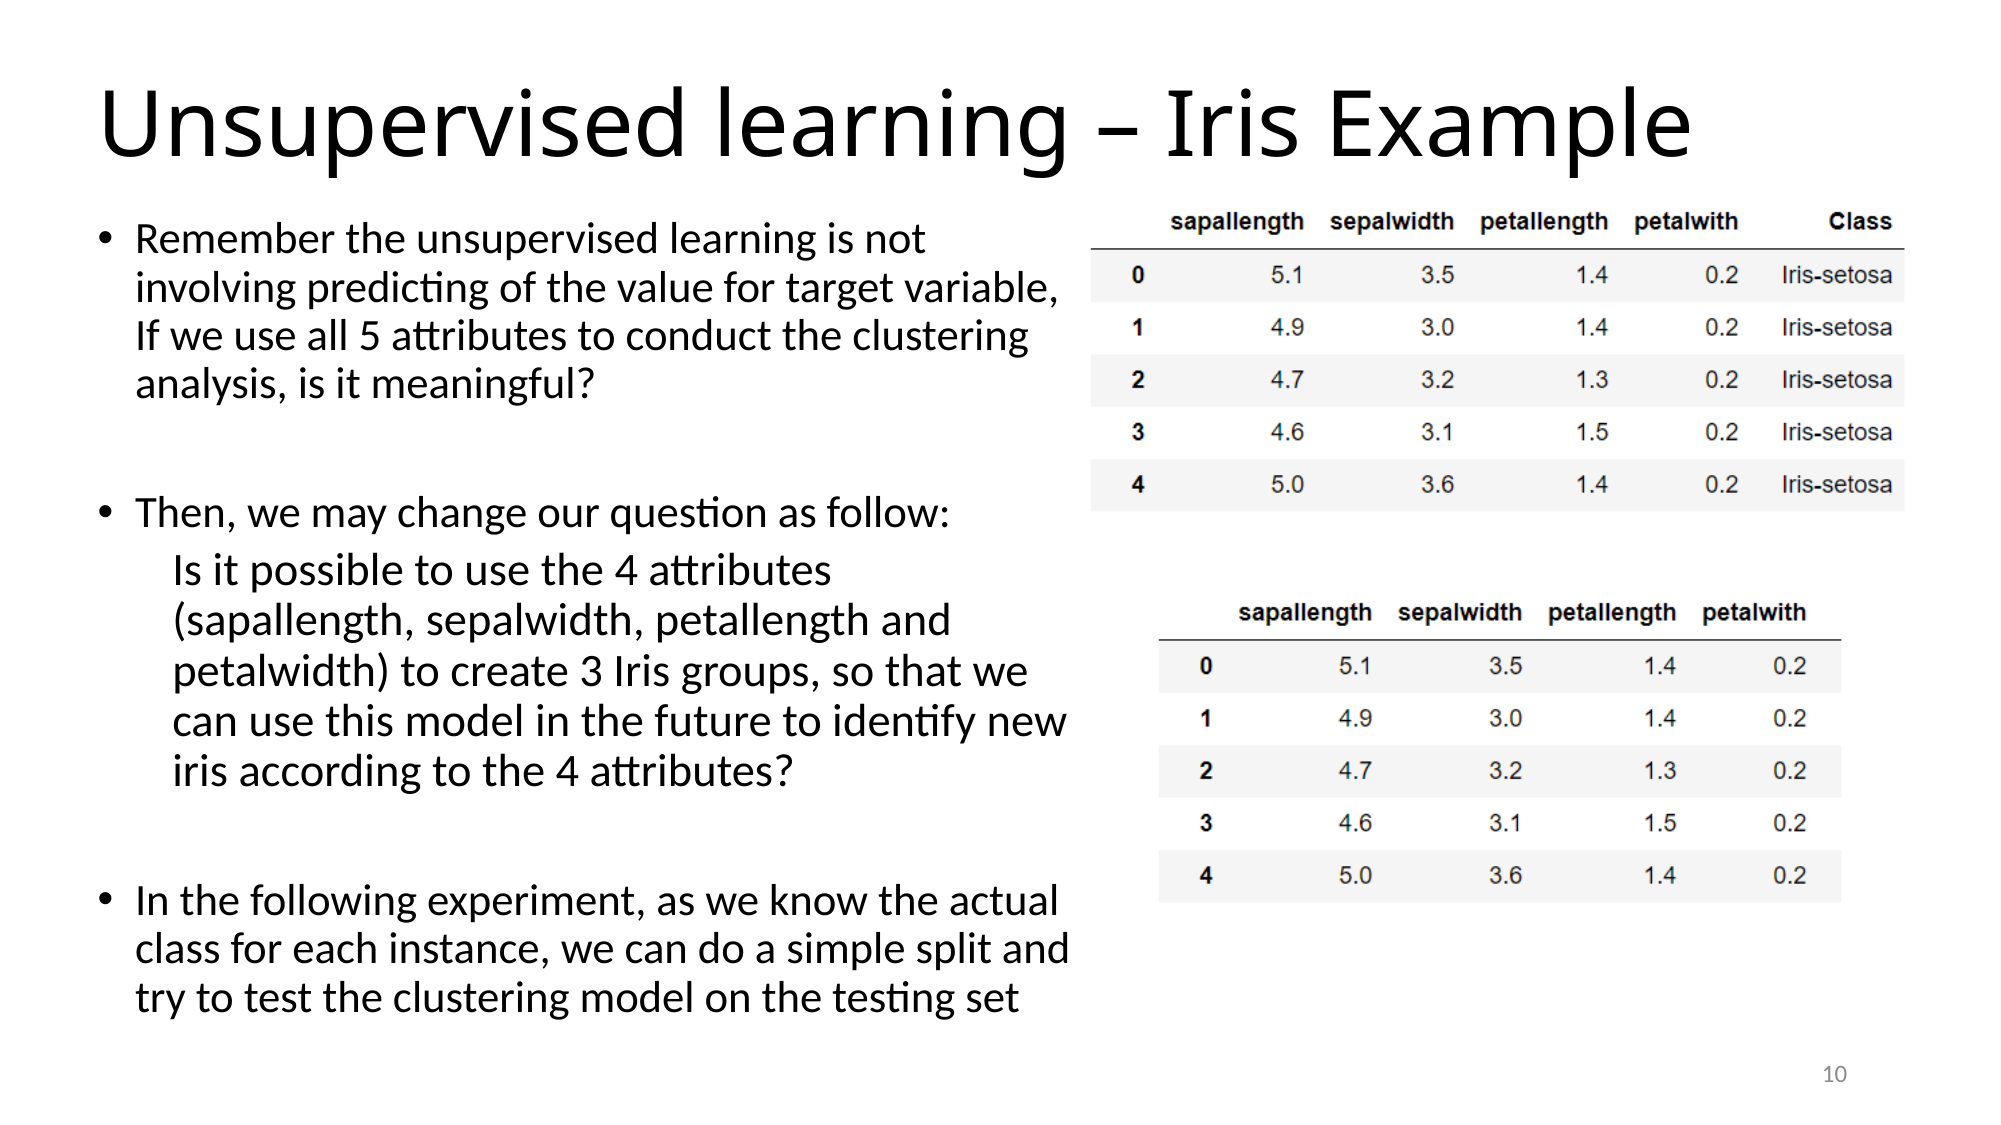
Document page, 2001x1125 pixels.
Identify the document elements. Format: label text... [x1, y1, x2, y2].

picture [1151, 579, 1842, 904]
slide_number 10 [1412, 1042, 1863, 1103]
title Unsupervised learning – Iris Example [82, 32, 1910, 207]
picture [1083, 188, 1910, 513]
list Remember the unsupervised learning is not involving predicting of the value for target variable, If we use all 5 attributes to conduct the clustering analysis, is it meaningful? Then, we may change our question as follow: Is it possible to use the 4 attributes (sapallength, sepalwidth, petallength and petalwidth) to create 3 Iris groups, so that we can use this model in the future to identify new iris according to the 4 attributes? In the following experiment, as we know the actual class for each instance, we can do a simple split and try to test the clustering model on the testing set [82, 207, 1094, 1043]
